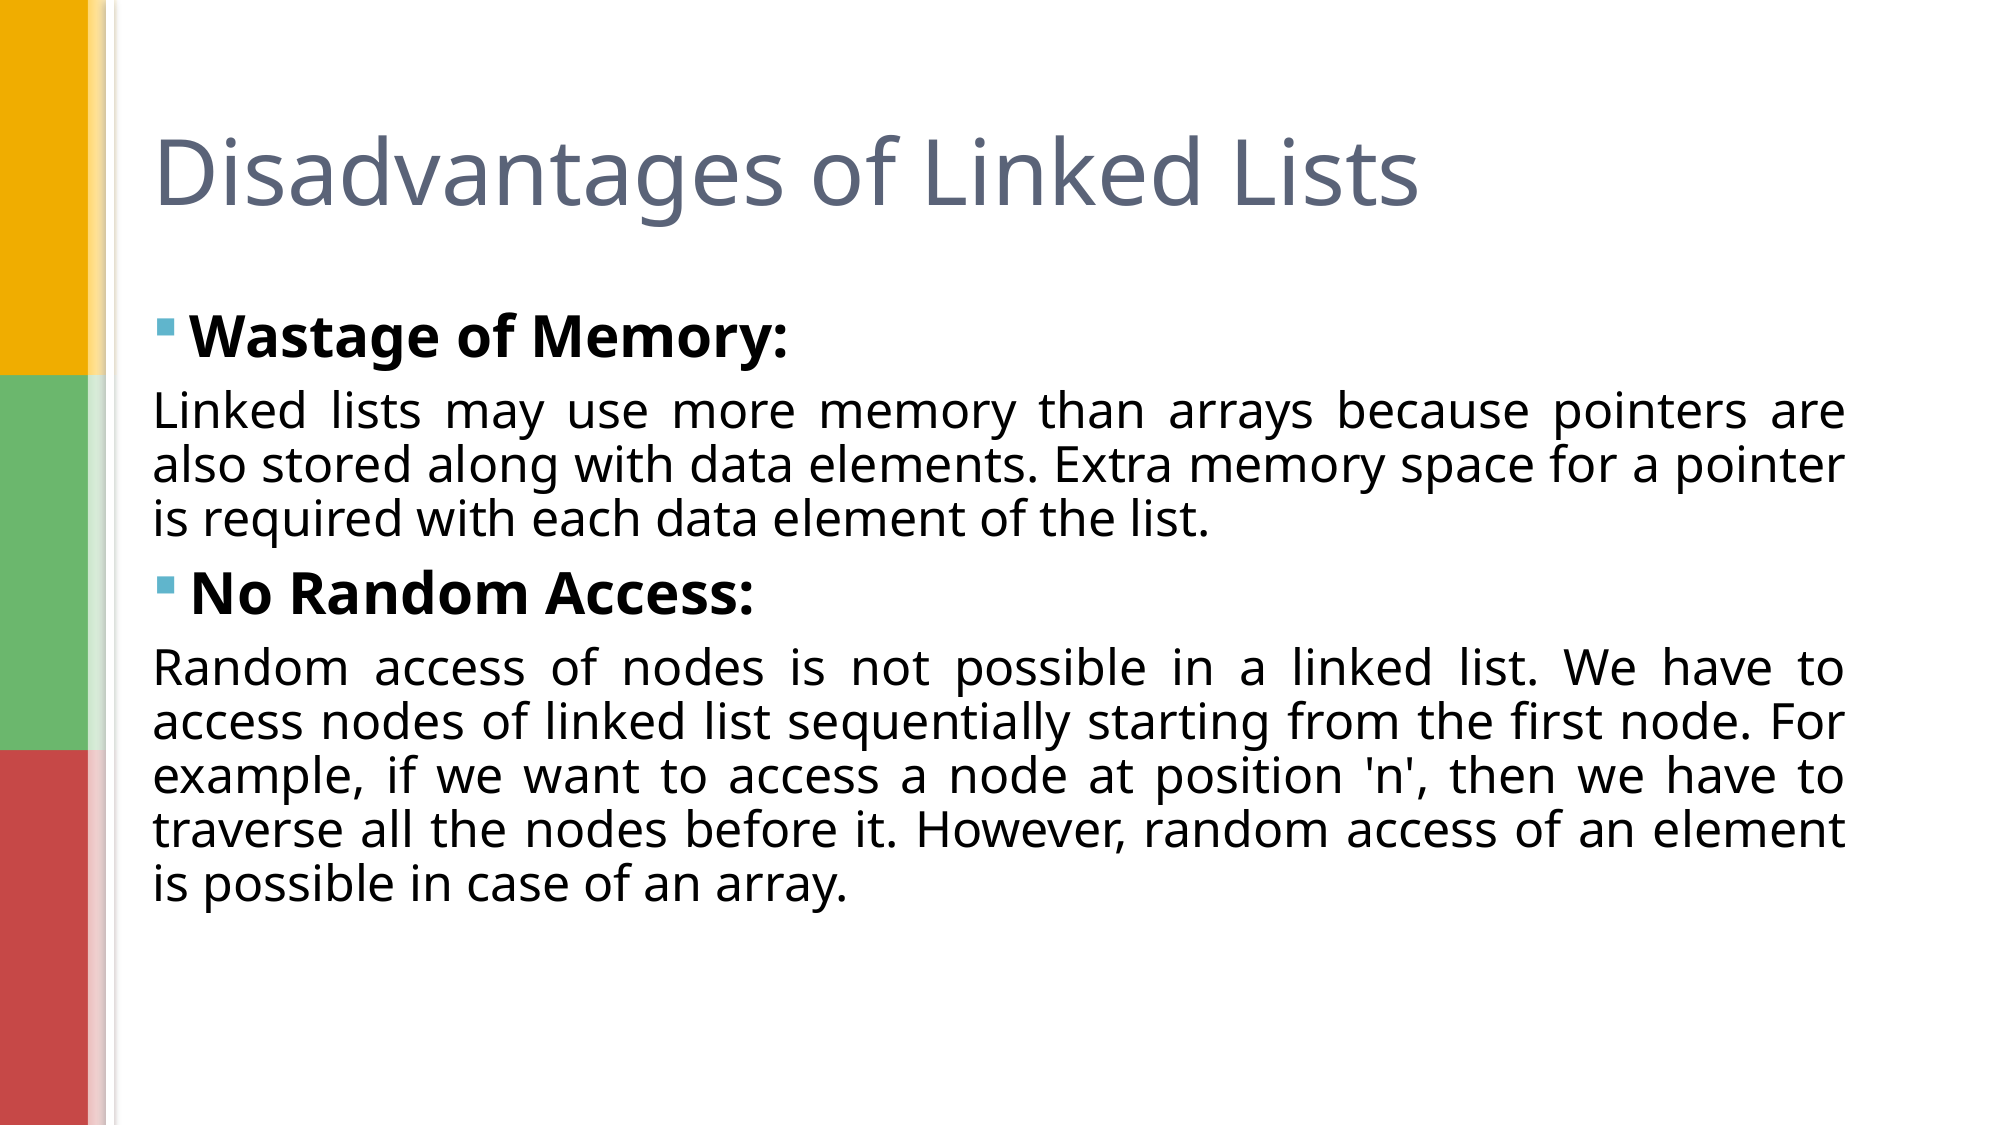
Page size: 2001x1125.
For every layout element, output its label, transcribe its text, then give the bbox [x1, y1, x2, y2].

list Wastage of Memory: Linked lists may use more memory than arrays because pointers are also stored along with data elements. Extra memory space for a pointer is required with each data element of the list. No Random Access: Random access of nodes is not possible in a linked list. We have to access nodes of linked list sequentially starting from the first node. For example, if we want to access a node at position 'n', then we have to traverse all the nodes before it. However, random access of an element is possible in case of an array. [137, 299, 1863, 1014]
title Disadvantages of Linked Lists [137, 59, 1863, 278]
